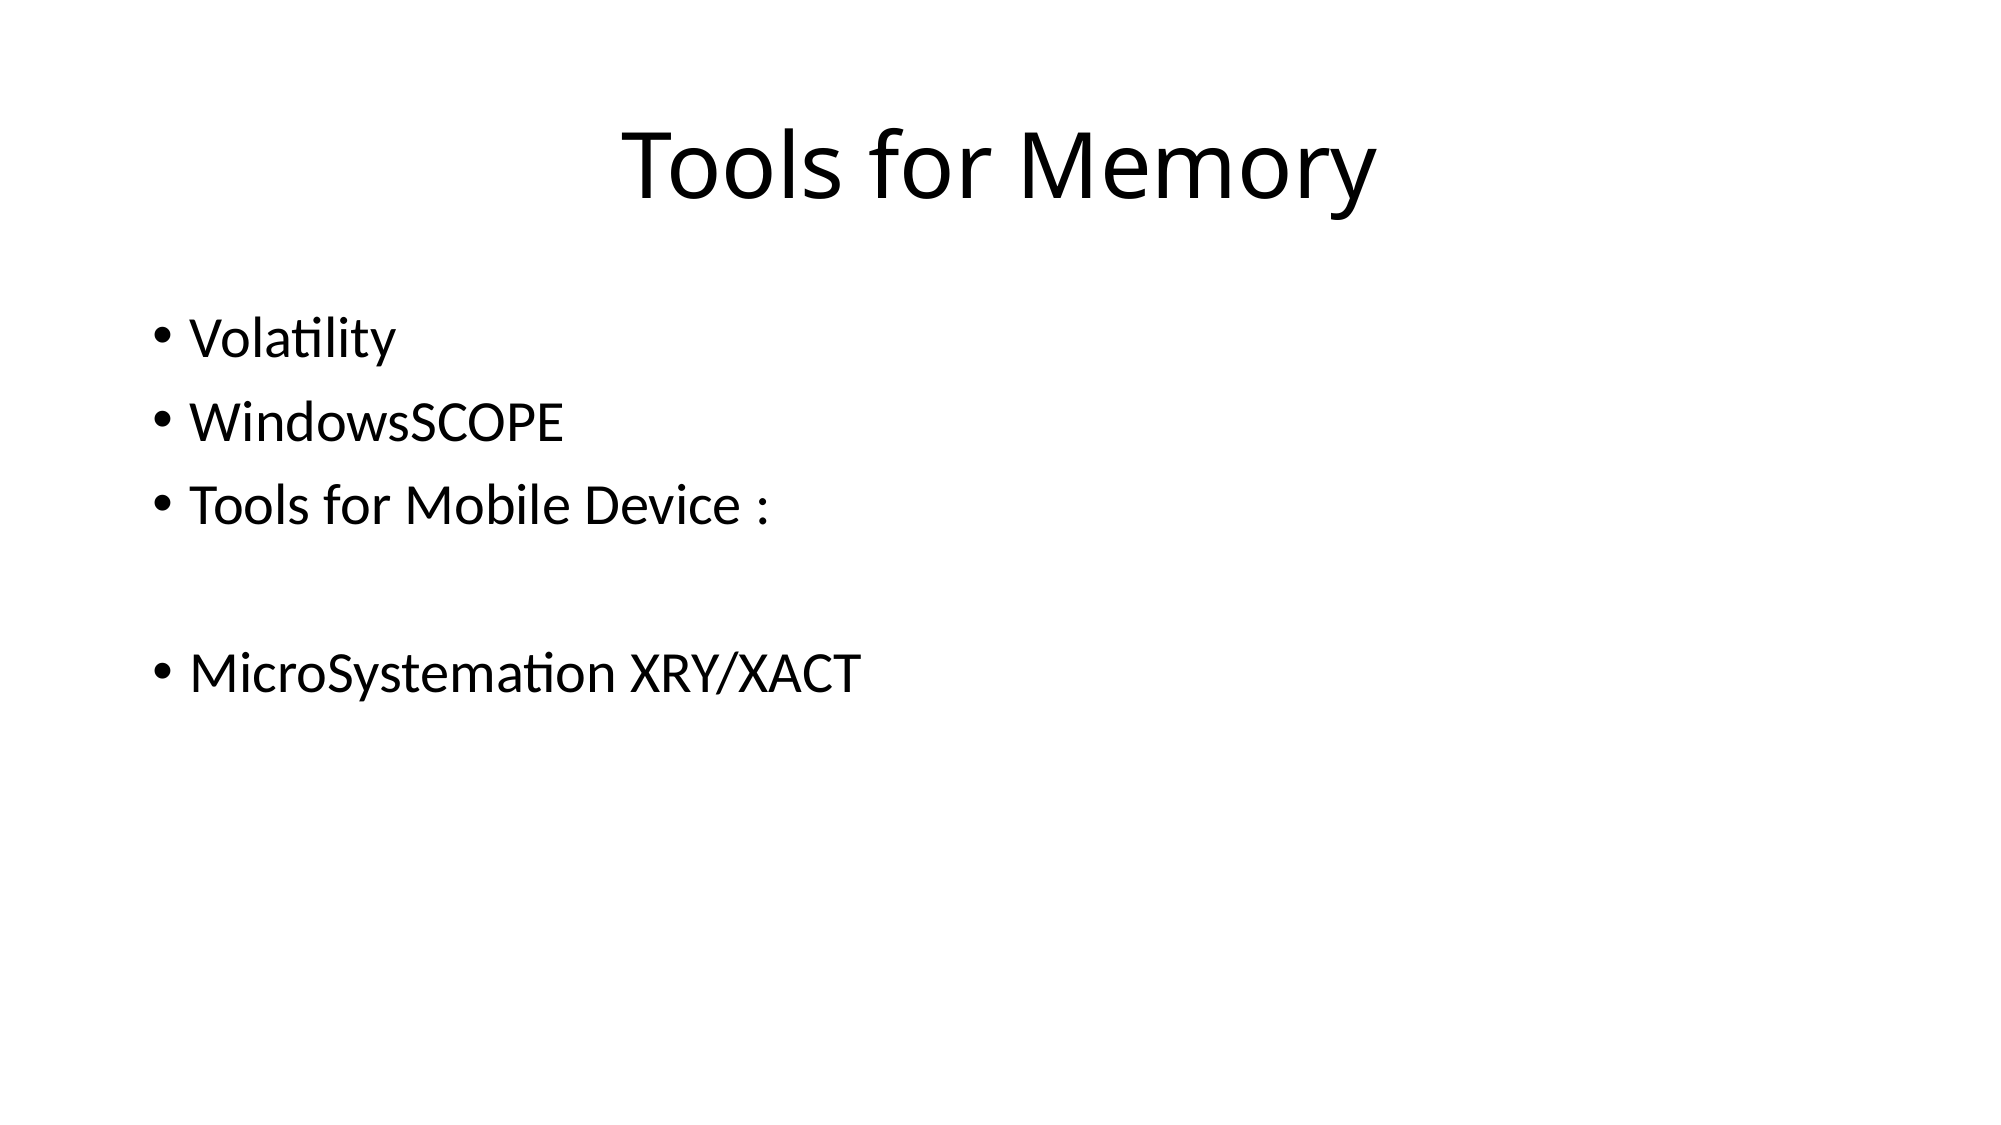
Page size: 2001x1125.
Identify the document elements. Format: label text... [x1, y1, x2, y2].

title Tools for Memory [137, 59, 1863, 278]
list Volatility WindowsSCOPE Tools for Mobile Device : MicroSystemation XRY/XACT [137, 299, 1863, 1014]
